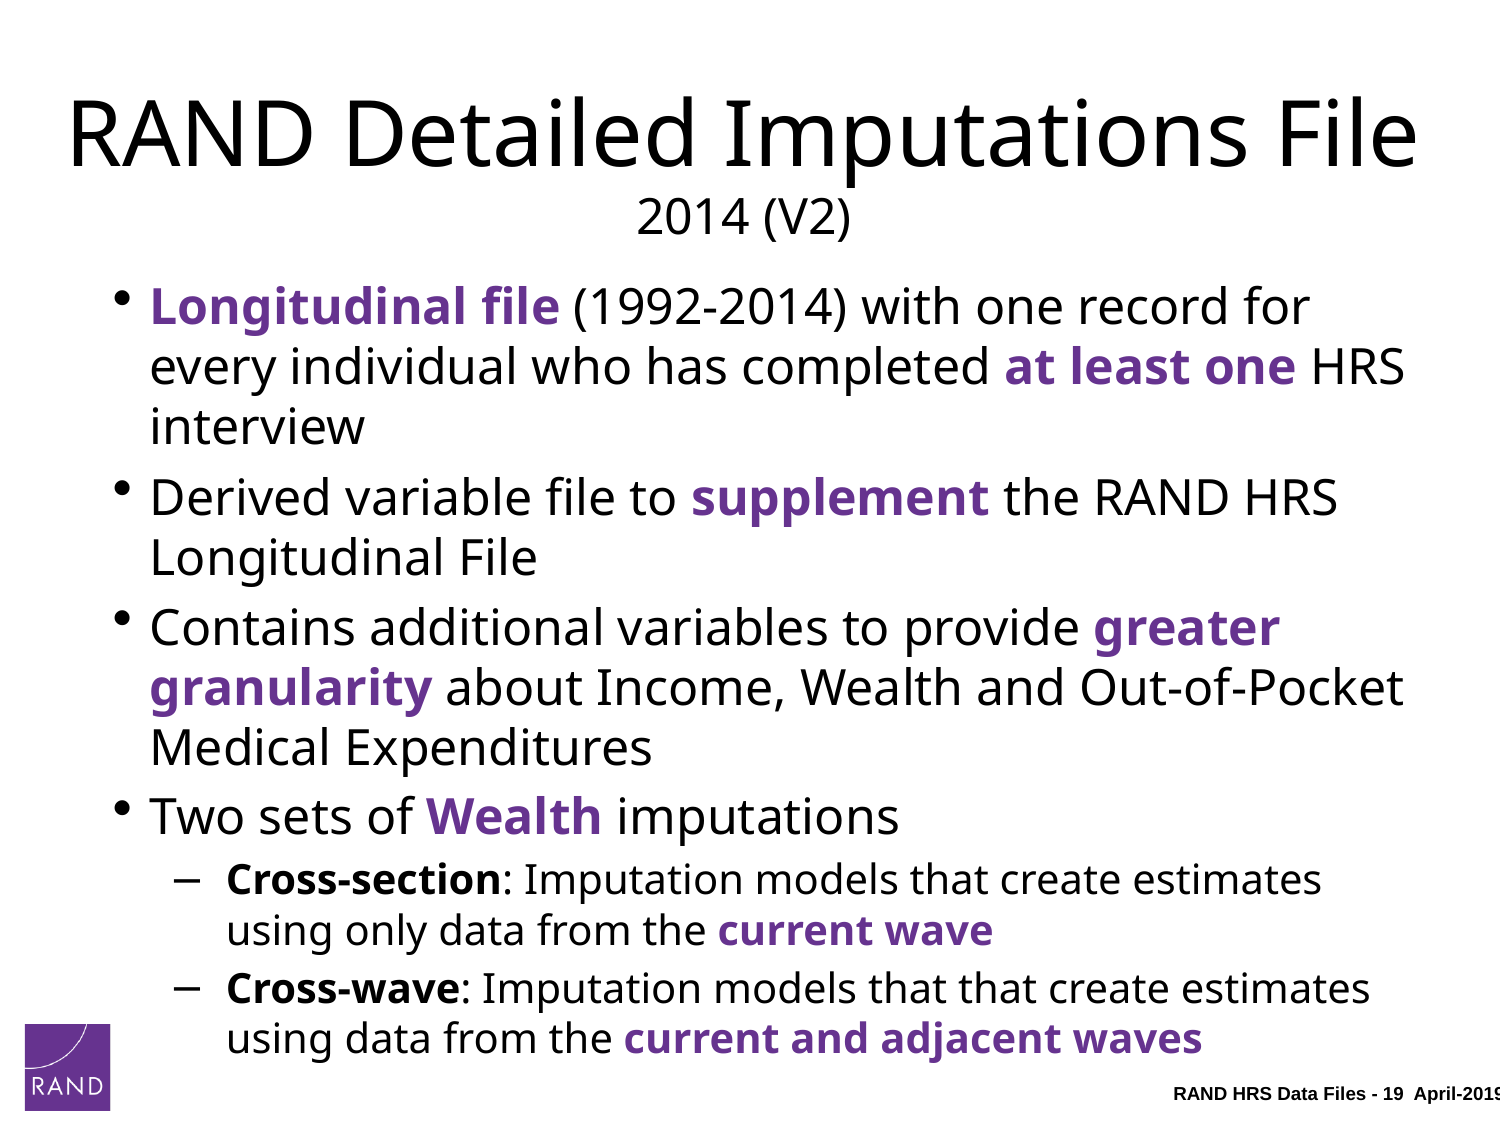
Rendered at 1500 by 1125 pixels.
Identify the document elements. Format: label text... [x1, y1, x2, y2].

picture [24, 1024, 113, 1111]
title RAND Detailed Imputations File 2014 (V2) [62, 75, 1425, 188]
list Longitudinal file (1992-2014) with one record for every individual who has completed at least one HRS interview Derived variable file to supplement the RAND HRS Longitudinal File Contains additional variables to provide greater granularity about Income, Wealth and Out-of-Pocket Medical Expenditures Two sets of Wealth imputations Cross-section: Imputation models that create estimates using only data from the current wave Cross-wave: Imputation models that that create estimates using data from the current and adjacent waves [112, 275, 1425, 1013]
